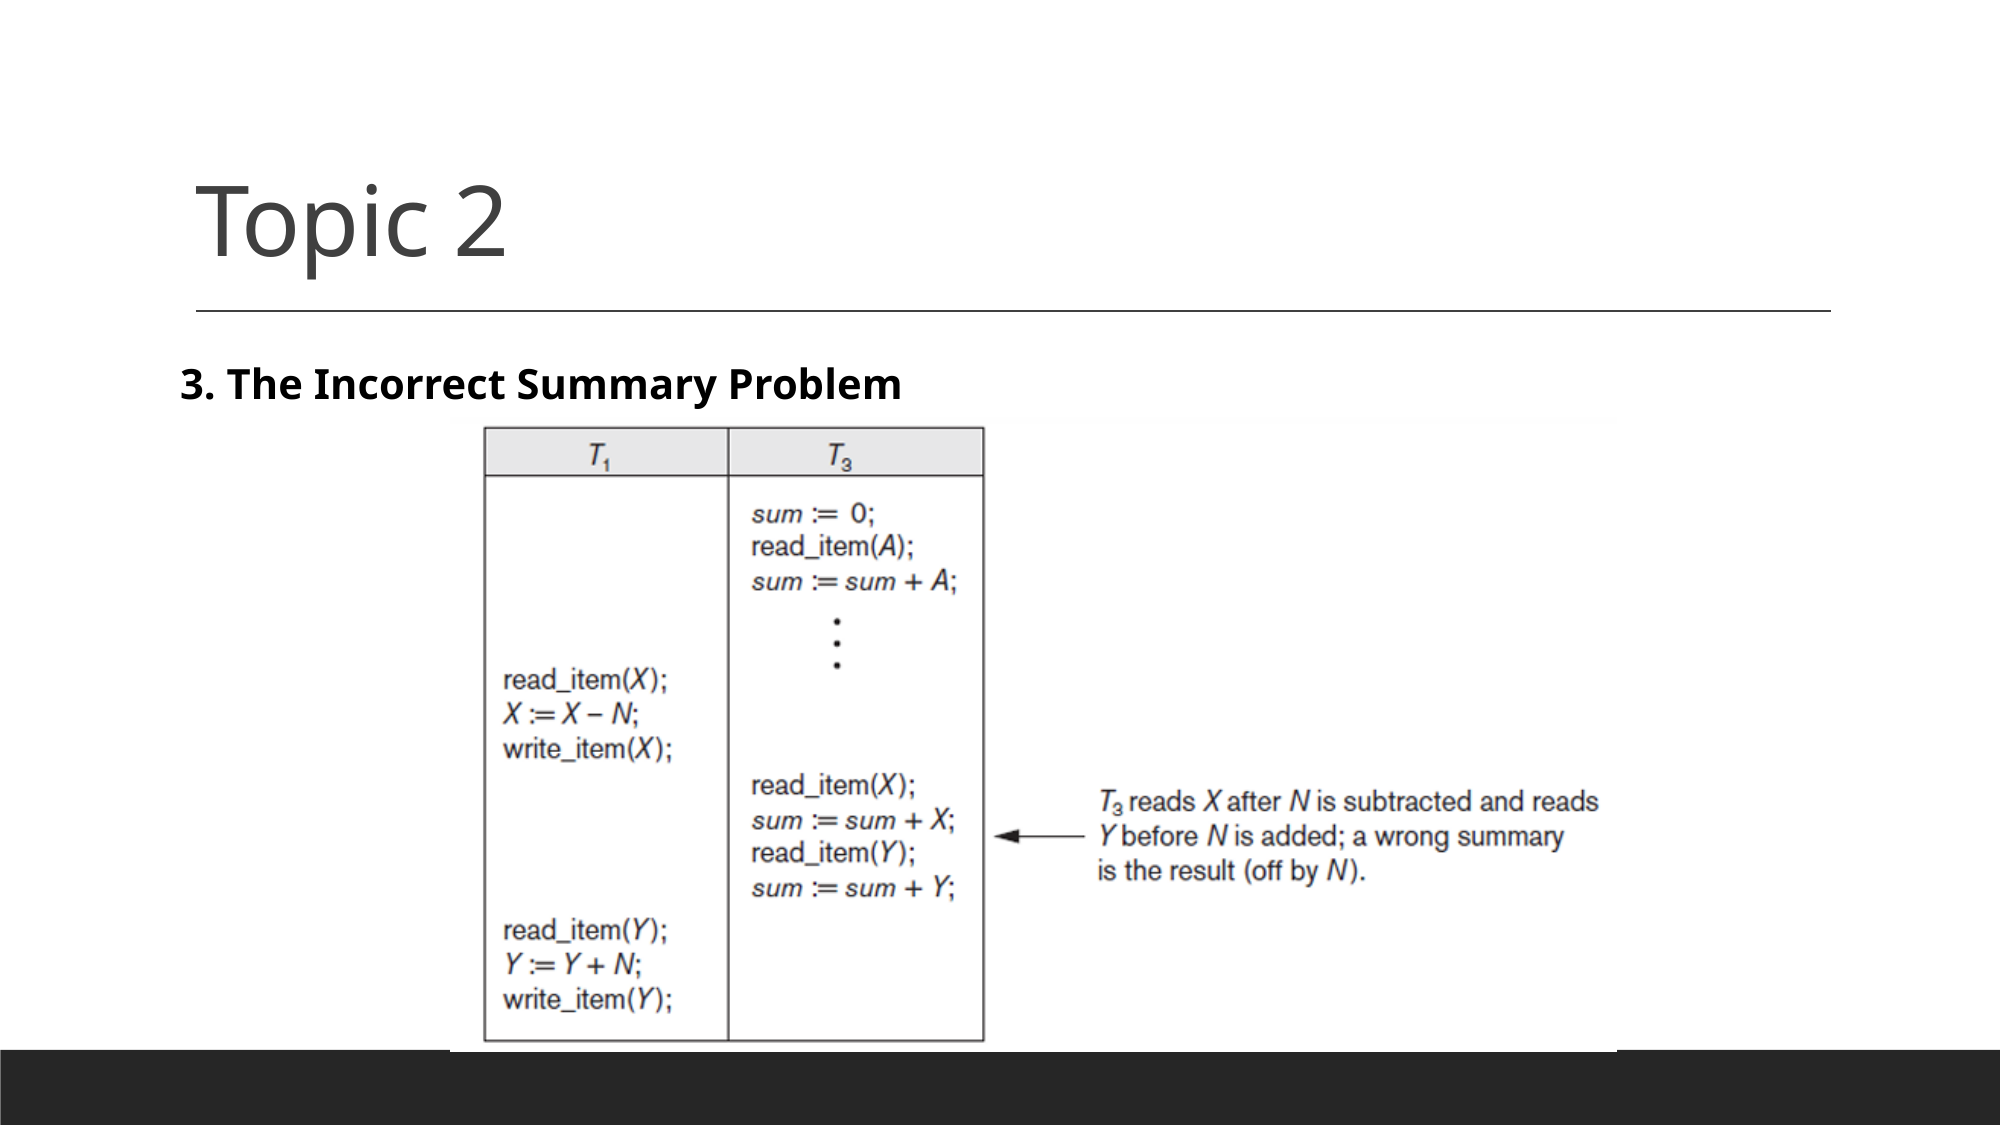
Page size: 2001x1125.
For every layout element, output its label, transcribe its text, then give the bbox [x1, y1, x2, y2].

list 3. The Incorrect Summary Problem [180, 345, 1830, 963]
picture [449, 417, 1618, 1053]
title Topic 2 [180, 47, 1830, 285]
